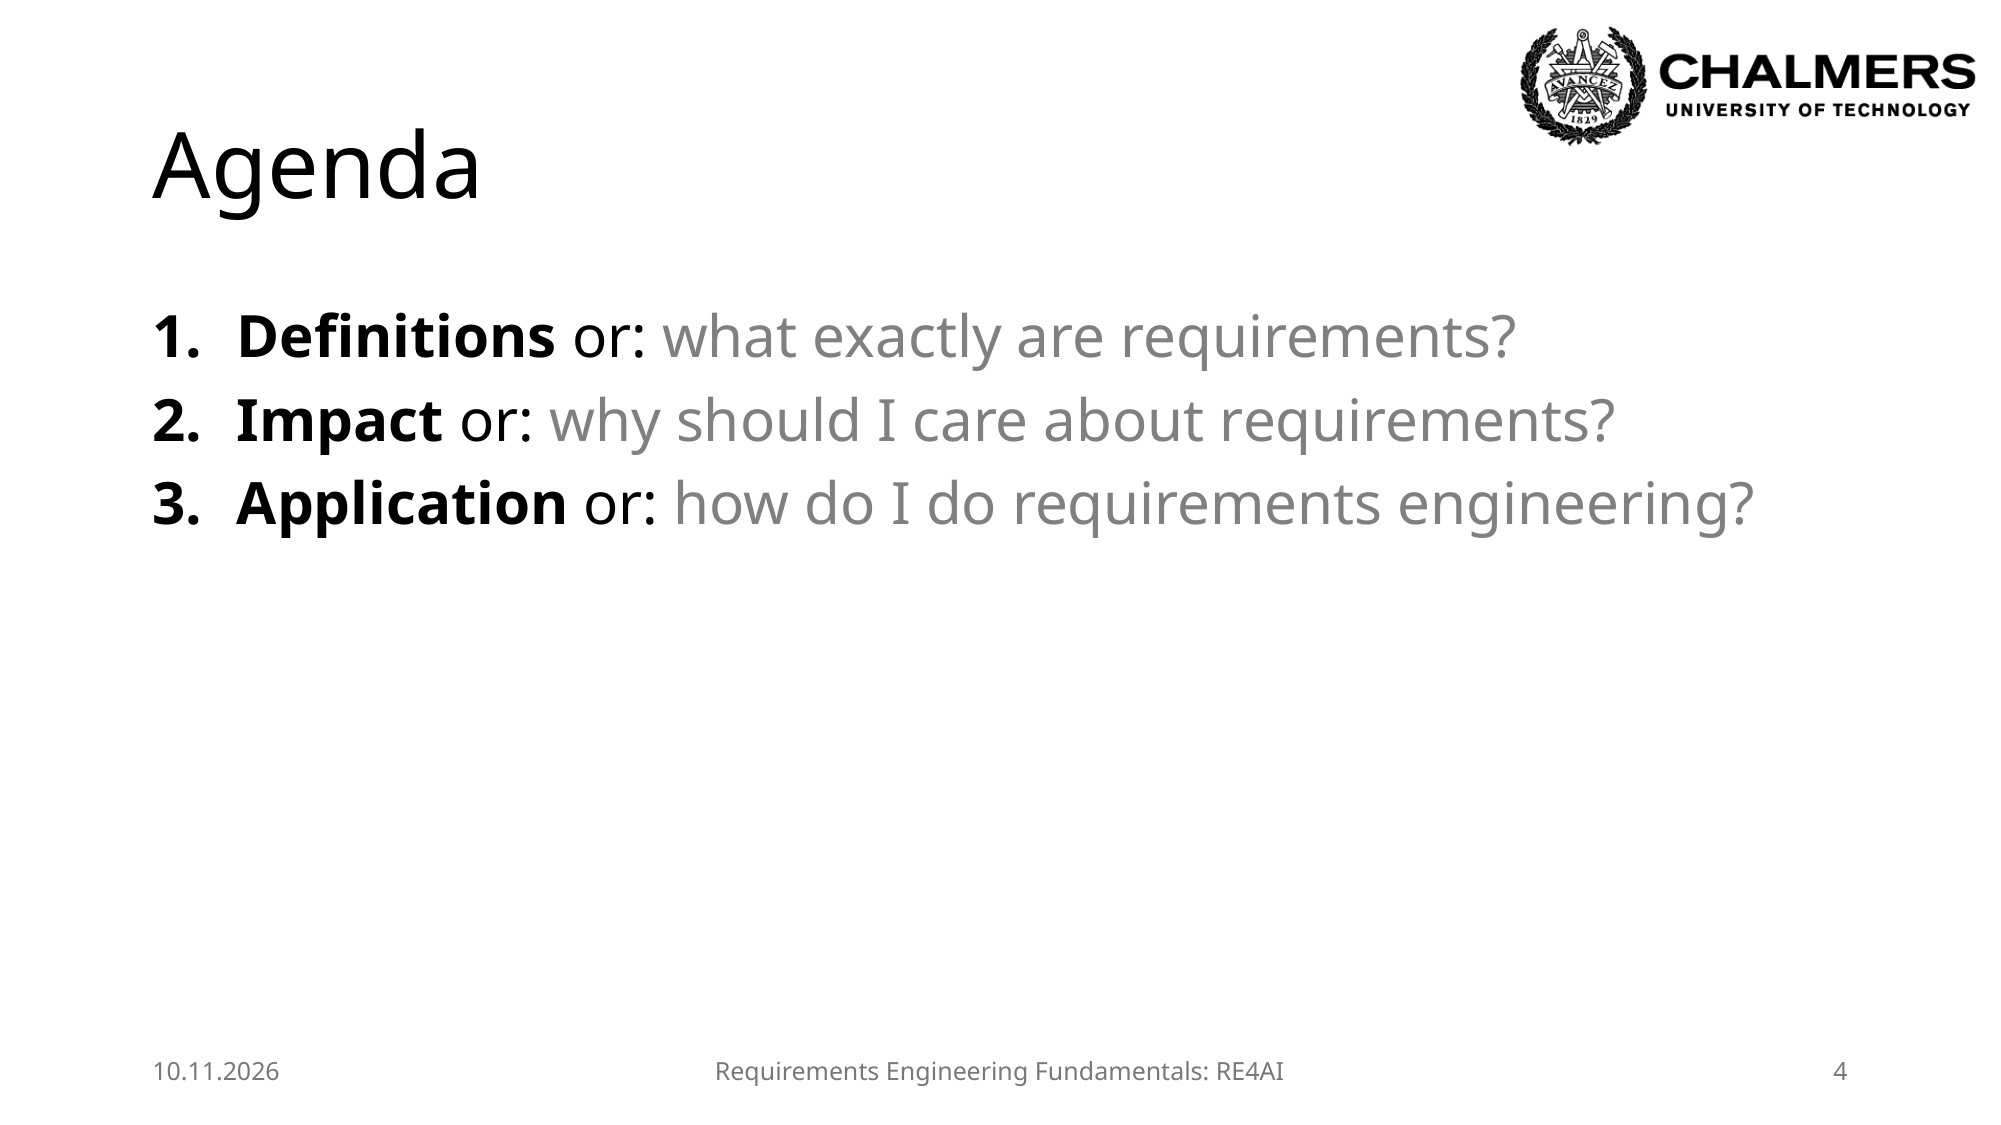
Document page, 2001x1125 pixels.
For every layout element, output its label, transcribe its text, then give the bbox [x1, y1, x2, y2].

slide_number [137, 1042, 588, 1103]
list Definitions or: what exactly are requirements? Impact or: why should I care about requirements? Application or: how do I do requirements engineering? [137, 299, 1863, 1014]
title Agenda [137, 59, 1863, 278]
footer Requirements Engineering Fundamentals: RE4AI [662, 1042, 1338, 1103]
picture [1514, 22, 1986, 151]
slide_number 4 [1412, 1042, 1863, 1103]
